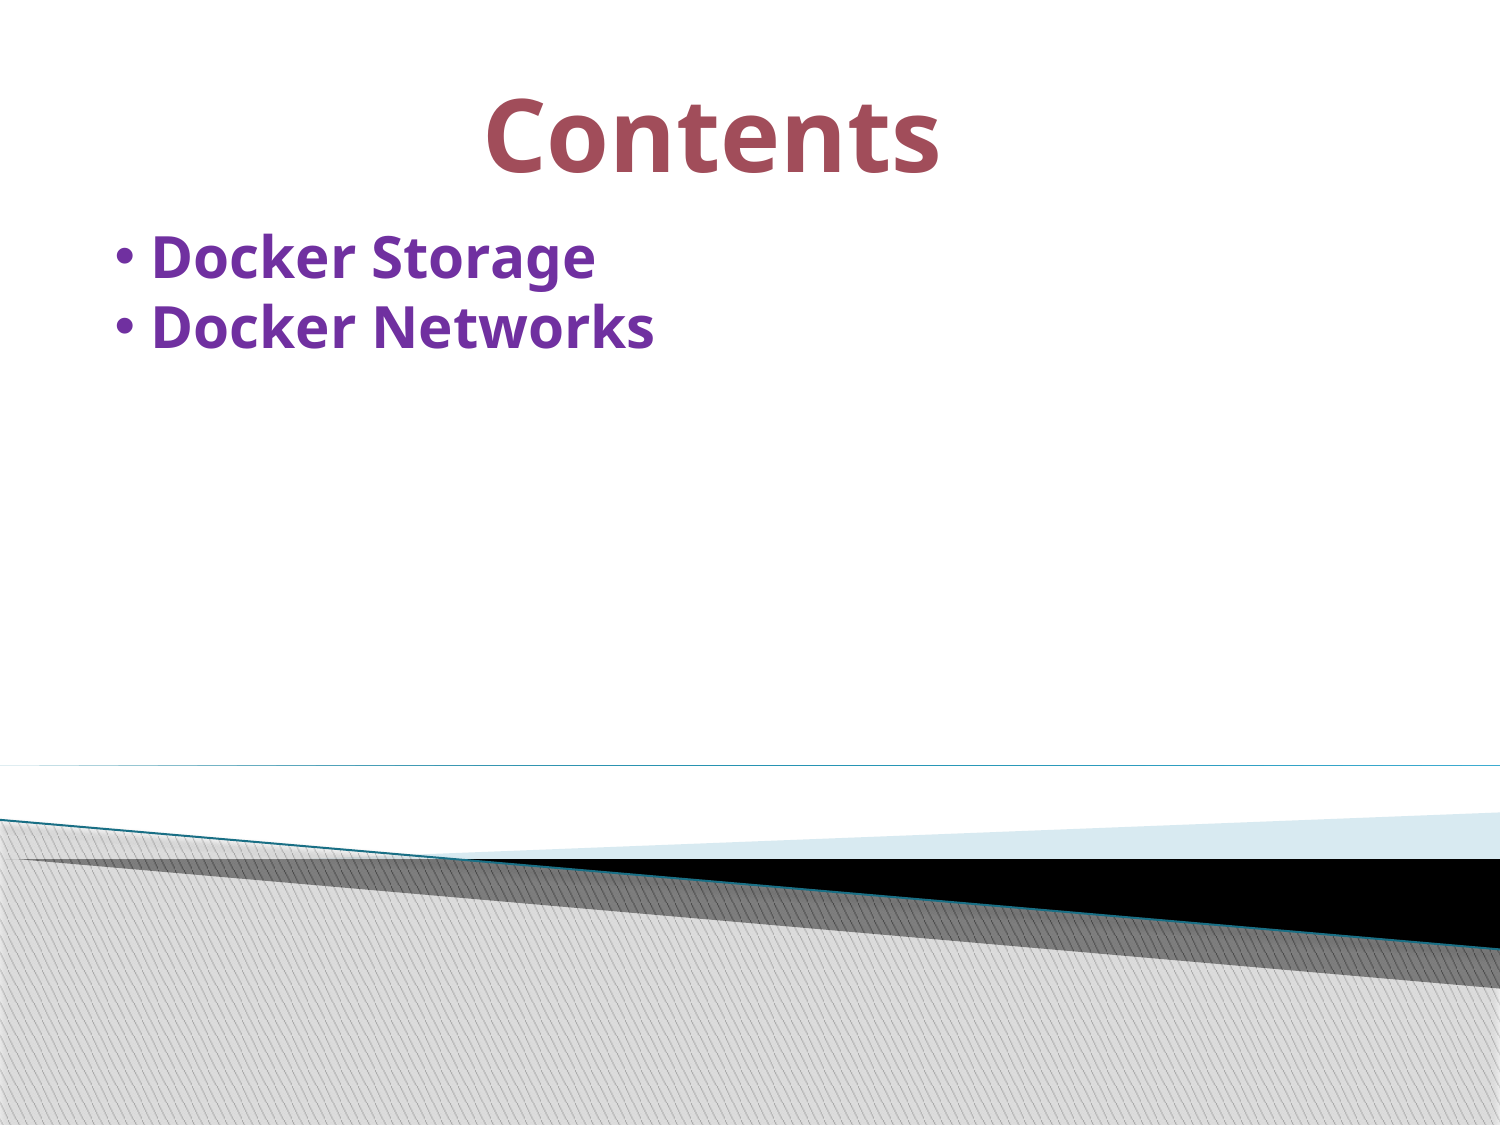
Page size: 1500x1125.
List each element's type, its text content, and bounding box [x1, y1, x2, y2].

title Contents [75, 62, 1350, 200]
text_box Docker Storage Docker Networks [99, 212, 1388, 438]
picture [5, 859, 1500, 989]
